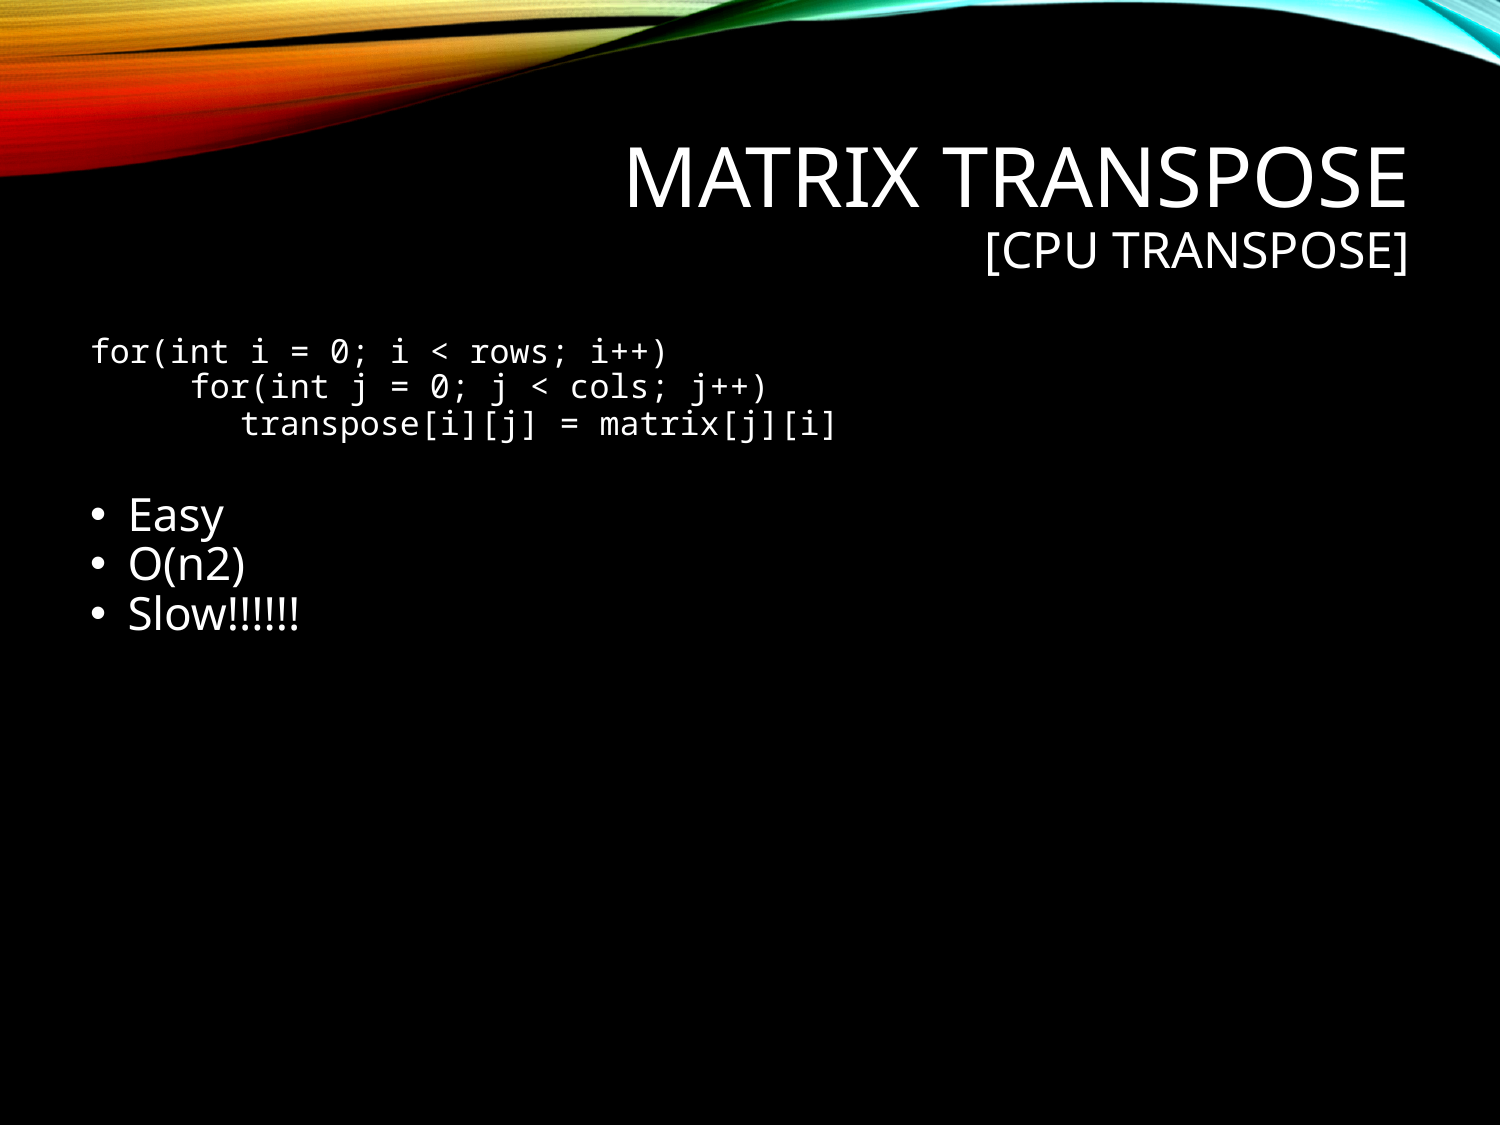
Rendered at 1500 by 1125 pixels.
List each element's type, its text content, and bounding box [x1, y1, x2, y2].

picture [0, 0, 1500, 178]
title Matrix Transpose [CPU Transpose] [75, 45, 1425, 295]
list for(int i = 0; i < rows; i++) for(int j = 0; j < cols; j++) transpose[i][j] = matrix[j][i] Easy O(n2) Slow!!!!!! [75, 319, 1425, 1078]
